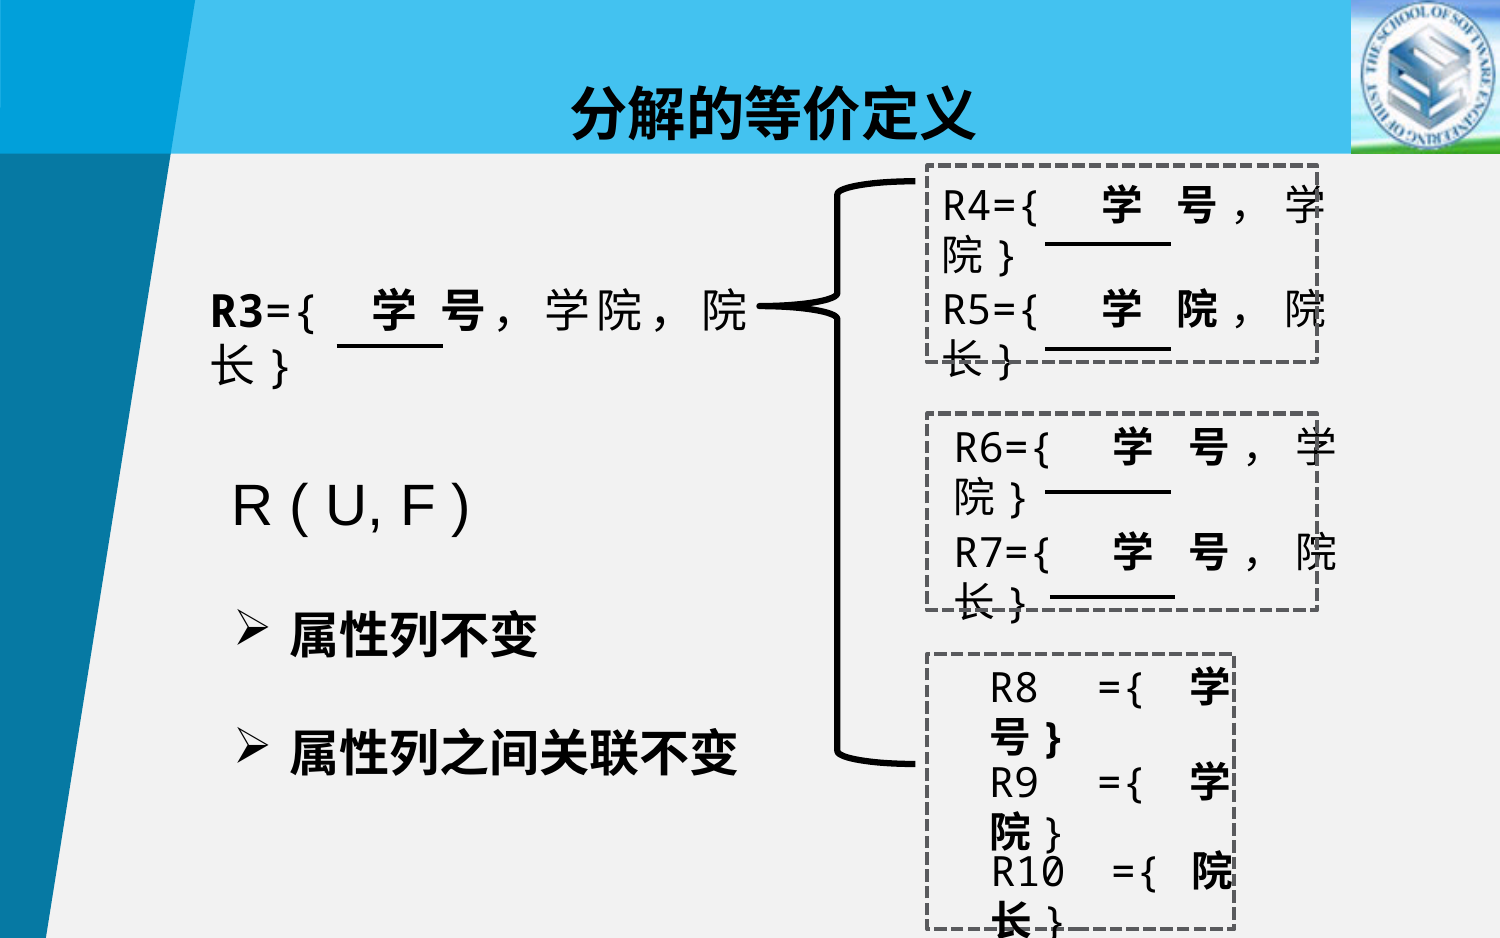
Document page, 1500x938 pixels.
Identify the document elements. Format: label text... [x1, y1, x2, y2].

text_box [926, 653, 1248, 930]
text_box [194, 274, 763, 347]
text_box 属性列不变 [218, 595, 637, 671]
text_box R ( U, F ) [217, 459, 533, 545]
text_box 属性列之间关联不变 [218, 713, 798, 789]
text_box [767, 180, 916, 765]
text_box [926, 165, 1341, 363]
text_box 分解的等价定义 [194, 0, 1353, 155]
picture [1353, 0, 1500, 154]
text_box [926, 413, 1353, 611]
